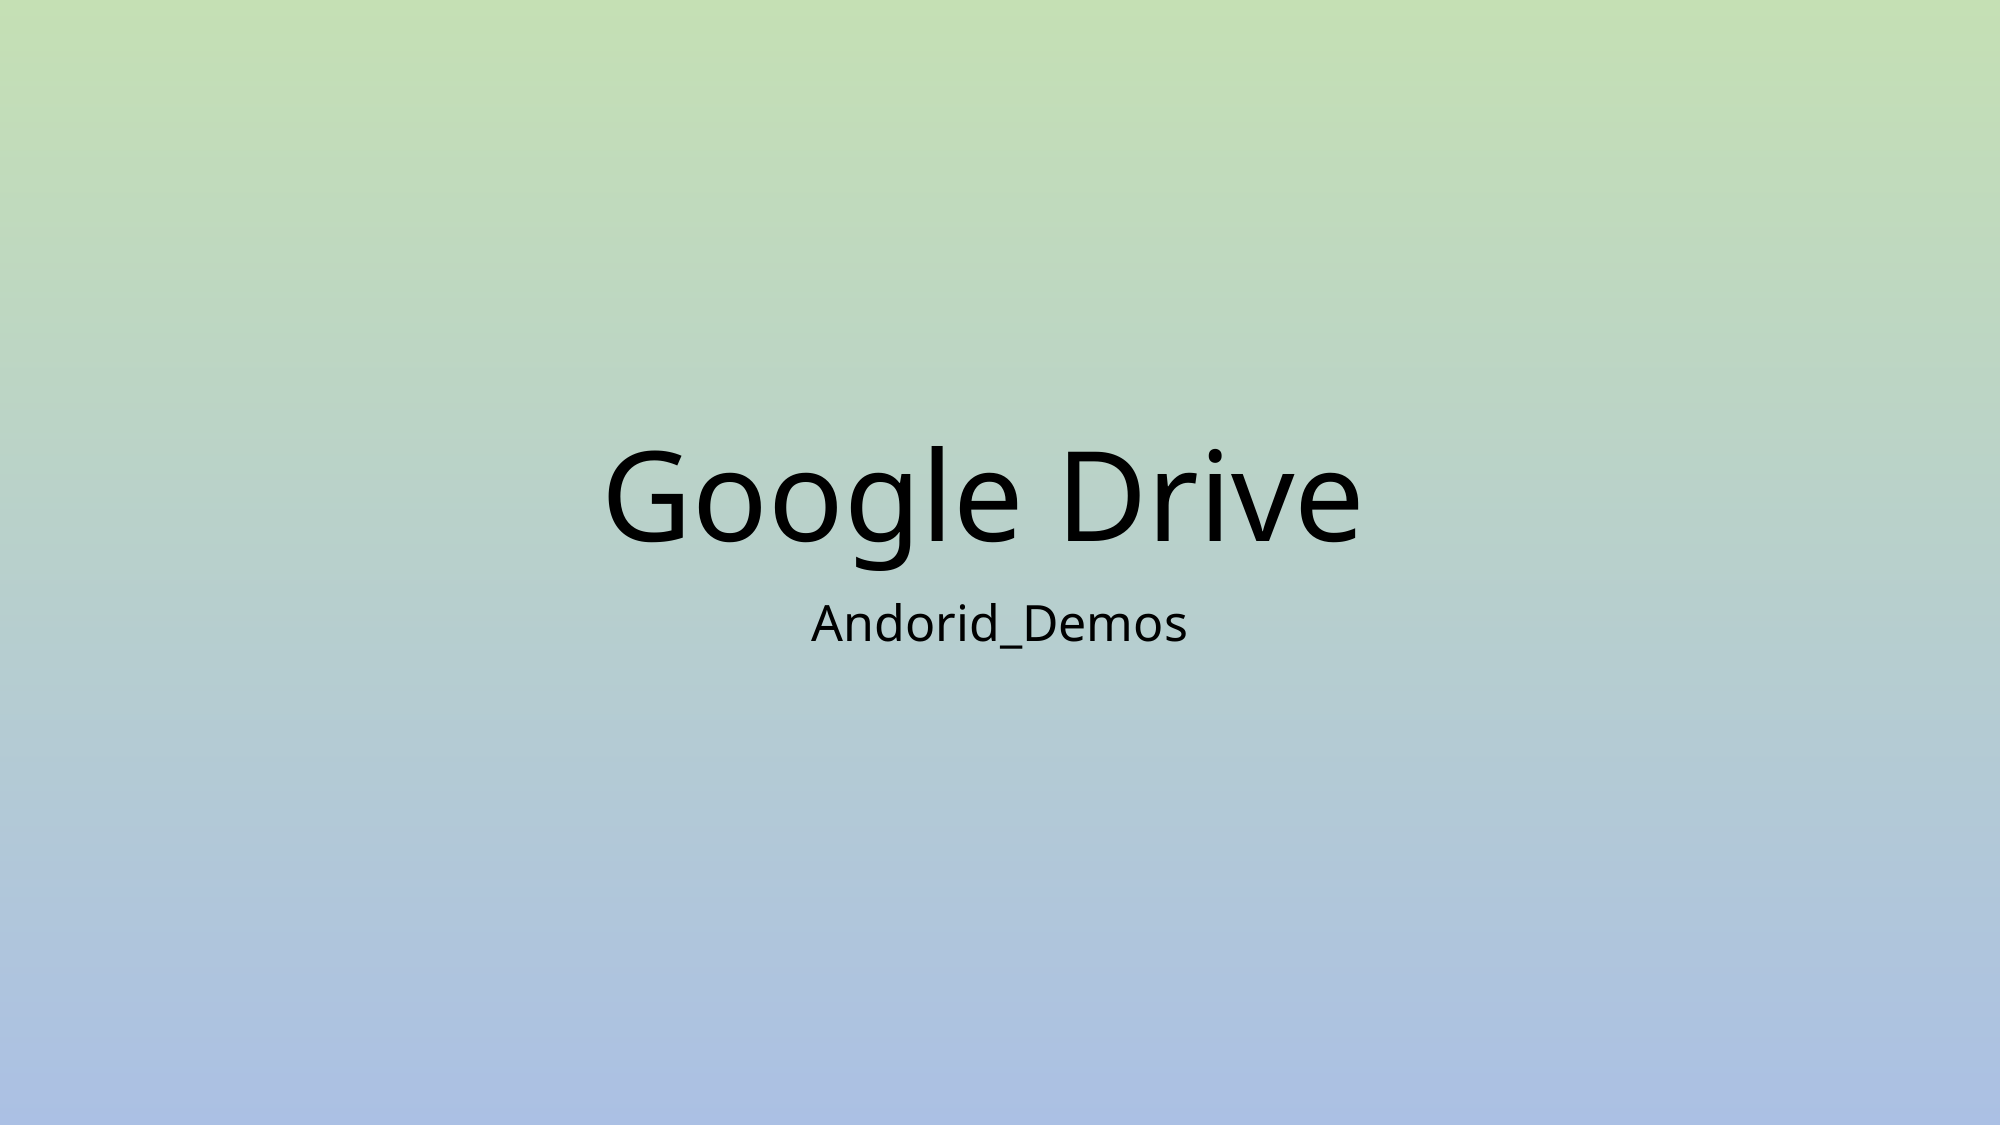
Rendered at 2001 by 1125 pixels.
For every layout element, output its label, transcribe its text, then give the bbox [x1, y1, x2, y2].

title Google Drive [249, 184, 1750, 576]
subtitle Andorid_Demos [249, 590, 1750, 863]
